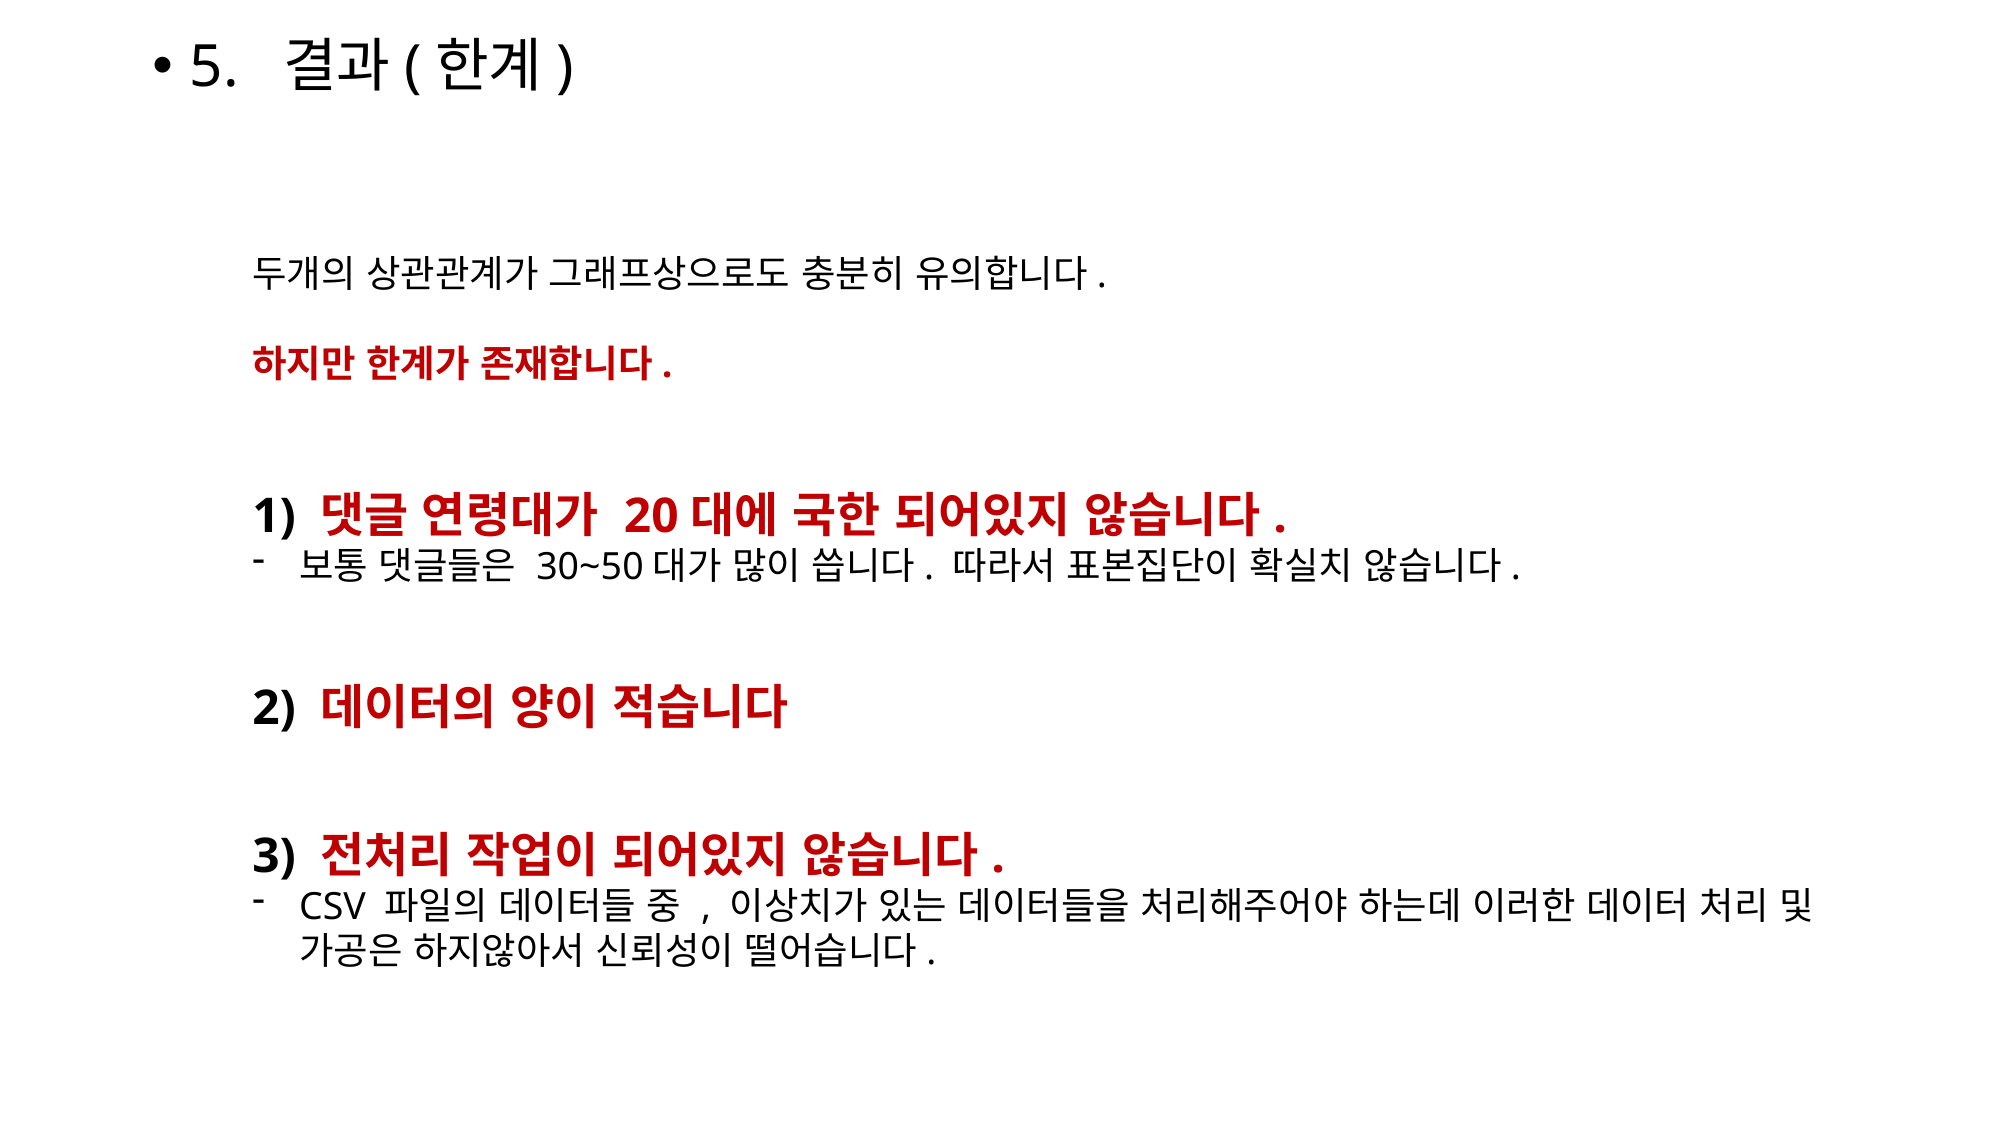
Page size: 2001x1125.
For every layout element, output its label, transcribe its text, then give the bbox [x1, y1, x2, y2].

text_box 두개의 상관관계가 그래프상으로도 충분히 유의합니다. 하지만 한계가 존재합니다. [237, 242, 1238, 393]
list 5. 결과(한계) [137, 28, 1863, 1068]
text_box 1) 댓글 연령대가 20대에 국한 되어있지 않습니다. 보통 댓글들은 30~50대가 많이 씁니다. 따라서 표본집단이 확실치 않습니다. 2) 데이터의 양이 적습니다 3) 전처리 작업이 되어있지 않습니다. CSV 파일의 데이터들 중 , 이상치가 있는 데이터들을 처리해주어야 하는데 이러한 데이터 처리 및 가공은 하지않아서 신뢰성이 떨어습니다. [237, 476, 1936, 979]
